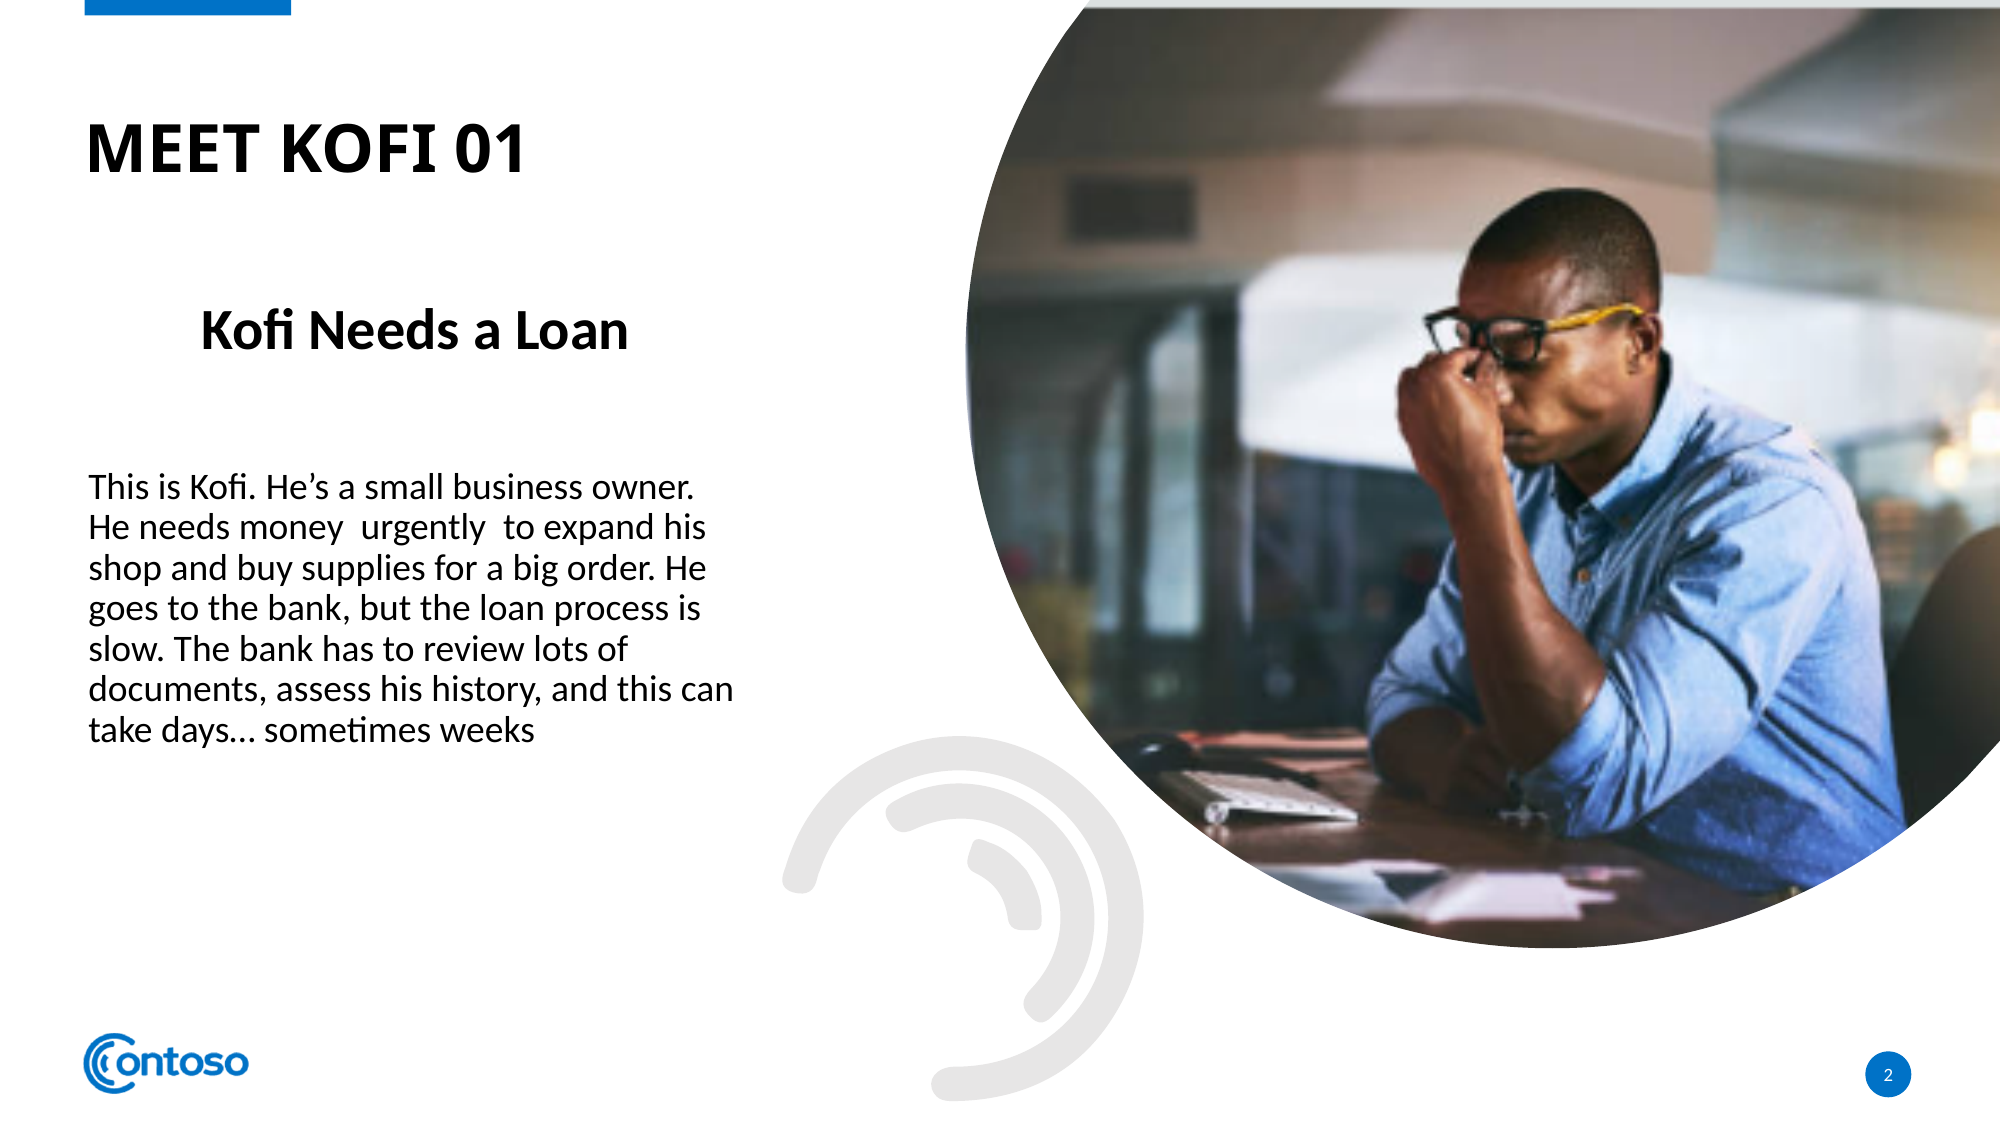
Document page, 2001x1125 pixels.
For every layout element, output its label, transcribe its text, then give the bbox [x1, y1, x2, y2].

picture [965, 0, 2000, 949]
title Meet Kofi 01 [84, 81, 895, 300]
list Kofi Needs a Loan This is Kofi. He’s a small business owner. He needs money urgently to expand his shop and buy supplies for a big order. He goes to the bank, but the loan process is slow. The bank has to review lots of documents, assess his history, and this can take days… sometimes weeks [88, 299, 744, 1014]
slide_number 2 [1864, 1059, 1913, 1090]
picture [77, 1027, 254, 1095]
